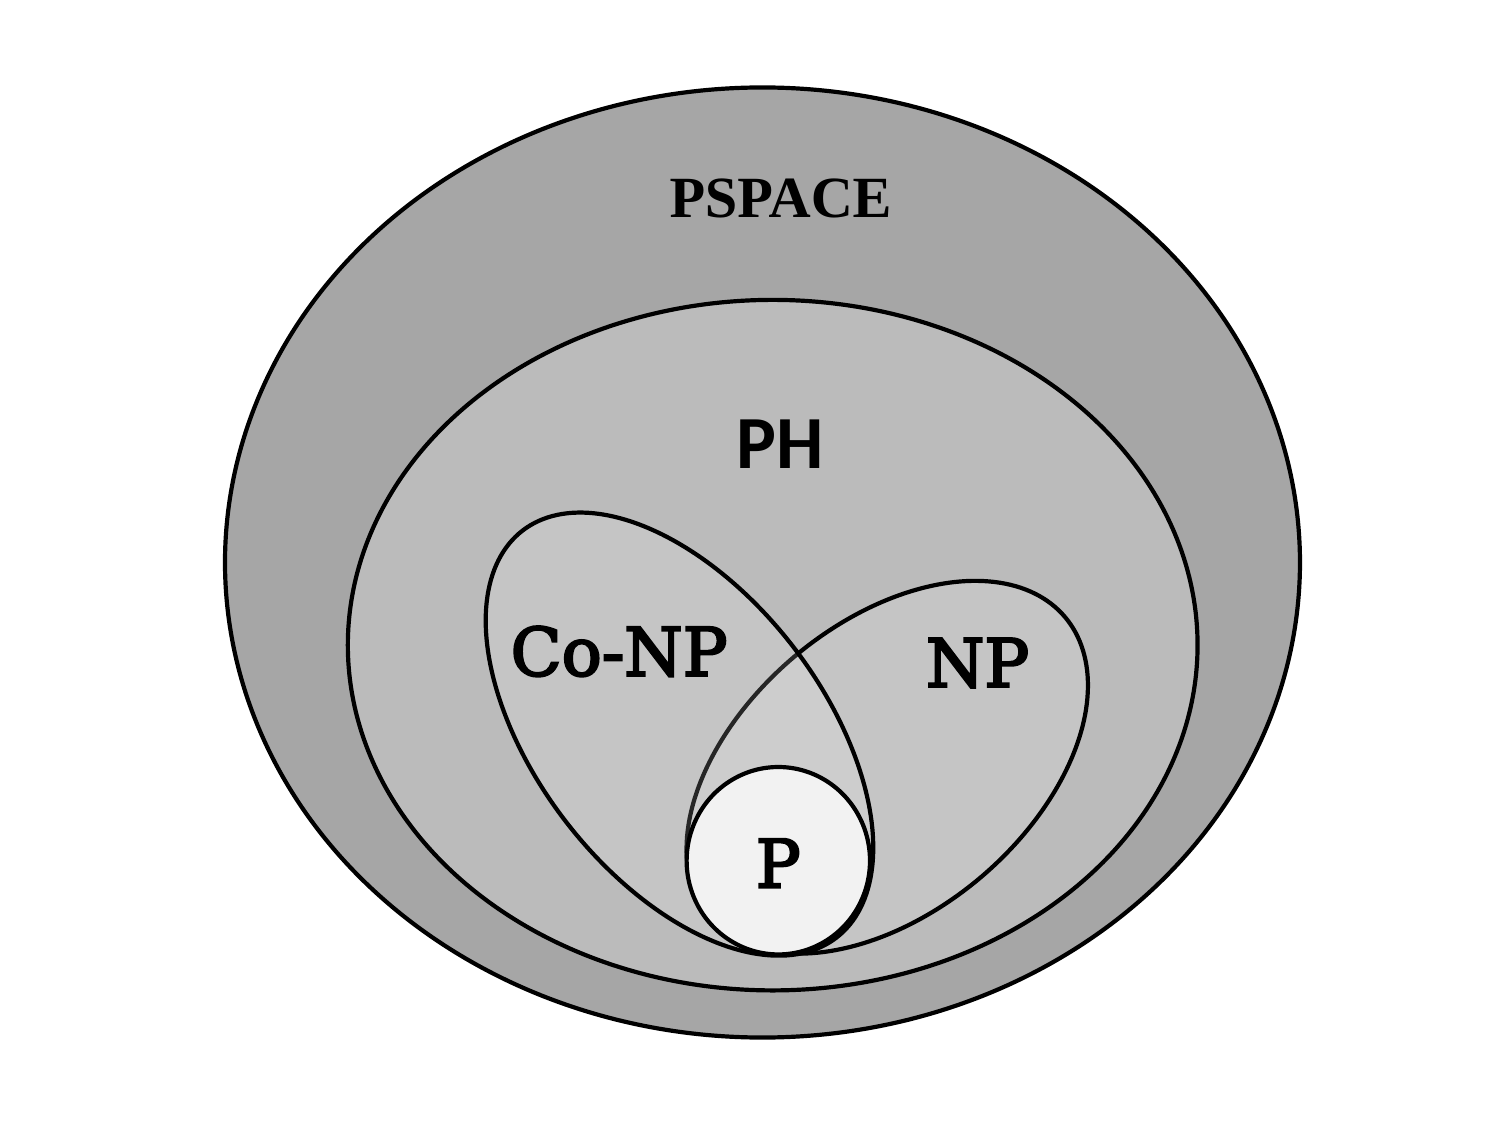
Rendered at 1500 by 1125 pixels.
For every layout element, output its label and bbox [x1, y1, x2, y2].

text_box [224, 87, 1301, 1038]
